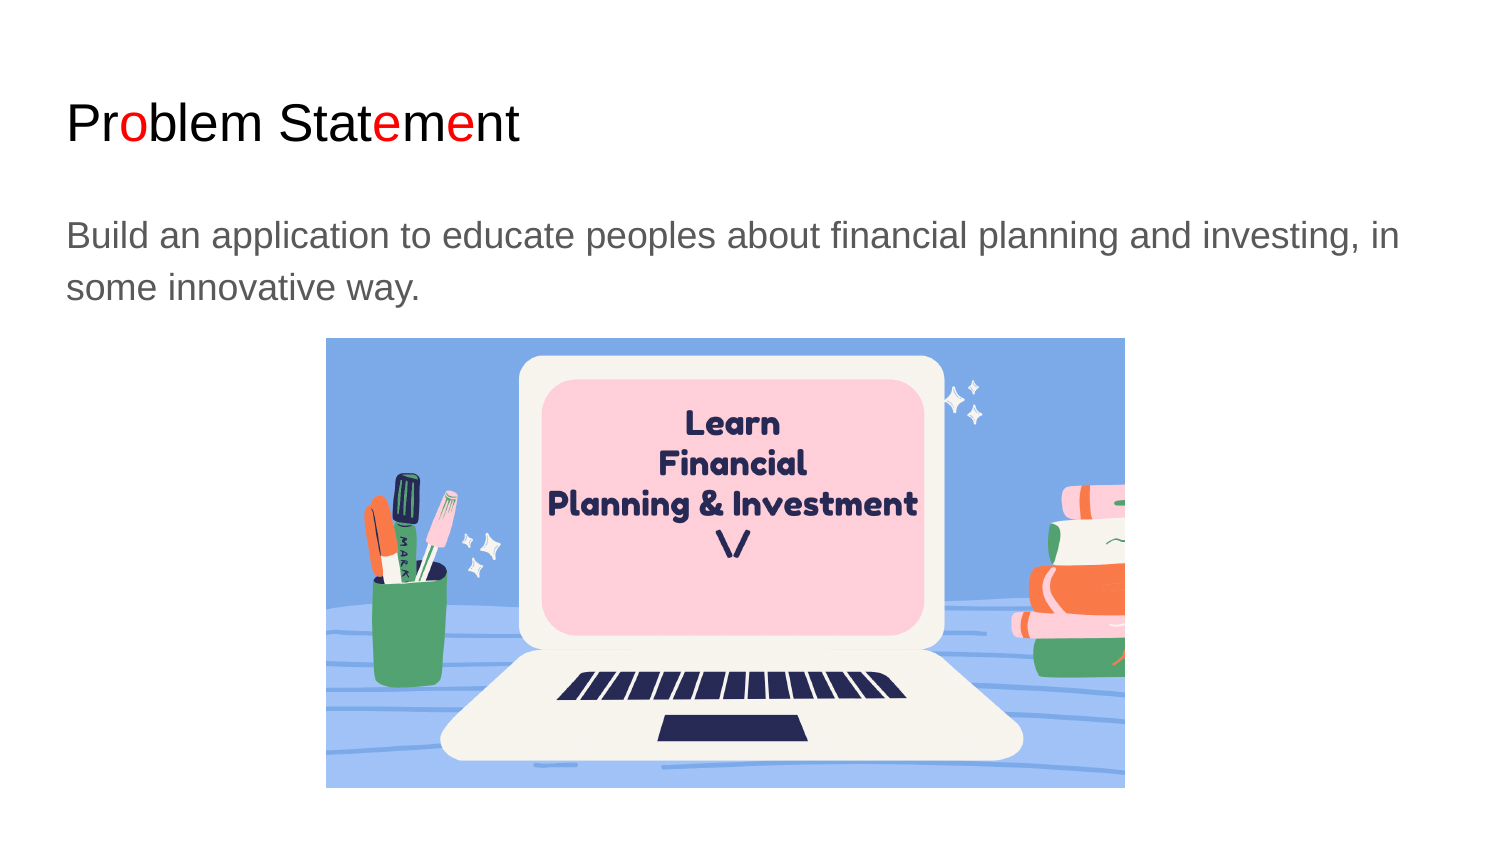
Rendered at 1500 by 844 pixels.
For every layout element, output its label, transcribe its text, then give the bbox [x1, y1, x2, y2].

picture [326, 338, 1126, 788]
title Problem Statement [51, 72, 1449, 167]
list Build an application to educate peoples about financial planning and investing, in some innovative way. [51, 189, 1449, 750]
